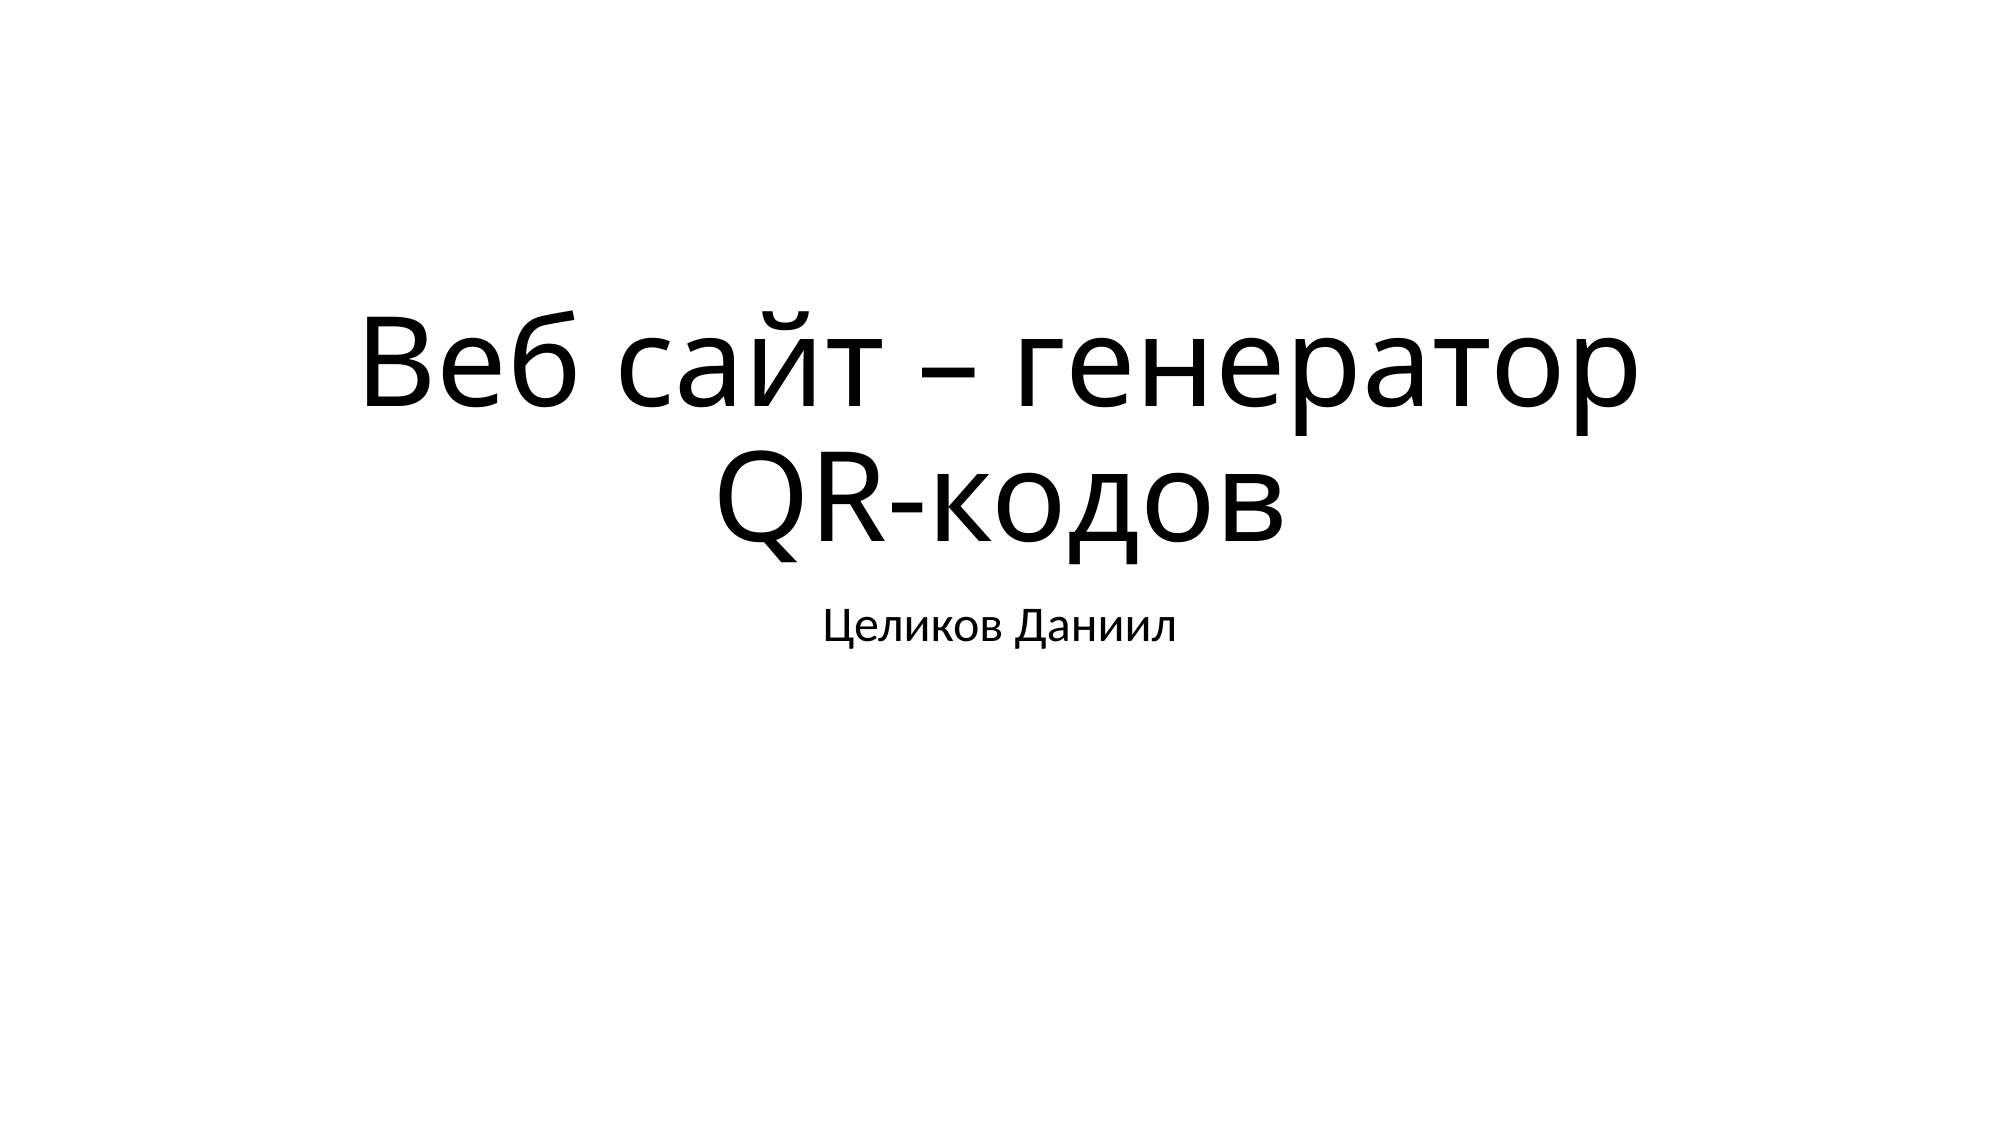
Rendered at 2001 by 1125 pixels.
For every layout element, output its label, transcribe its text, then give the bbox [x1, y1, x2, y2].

title Веб сайт – генератор QR-кодов [249, 184, 1750, 576]
subtitle Целиков Даниил [249, 590, 1750, 863]
